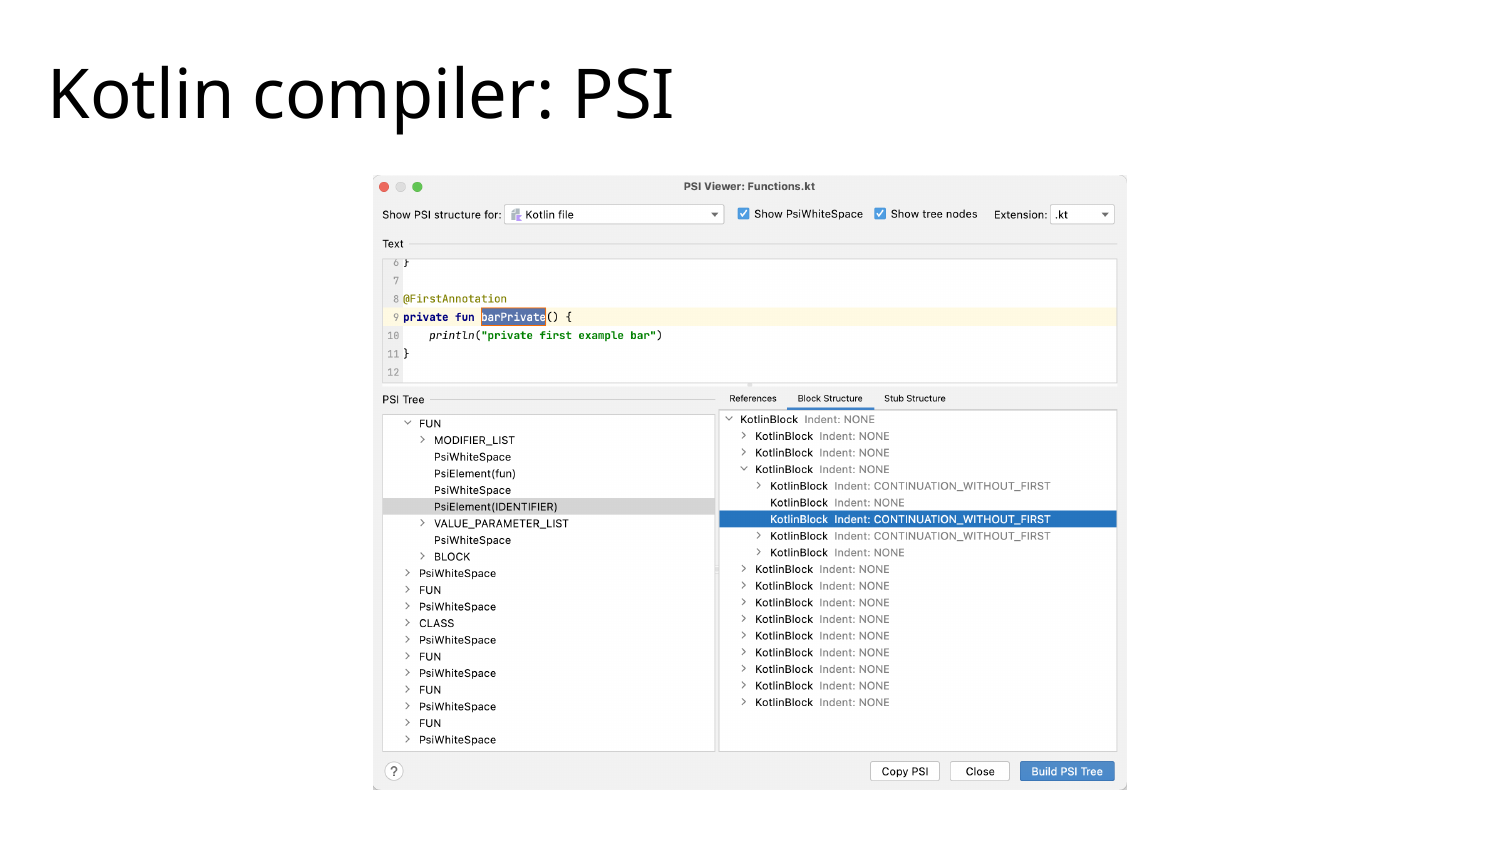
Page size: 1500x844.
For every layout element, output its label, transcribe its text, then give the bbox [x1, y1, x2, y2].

picture [373, 175, 1127, 790]
title Kotlin compiler: PSI [48, 48, 1443, 123]
